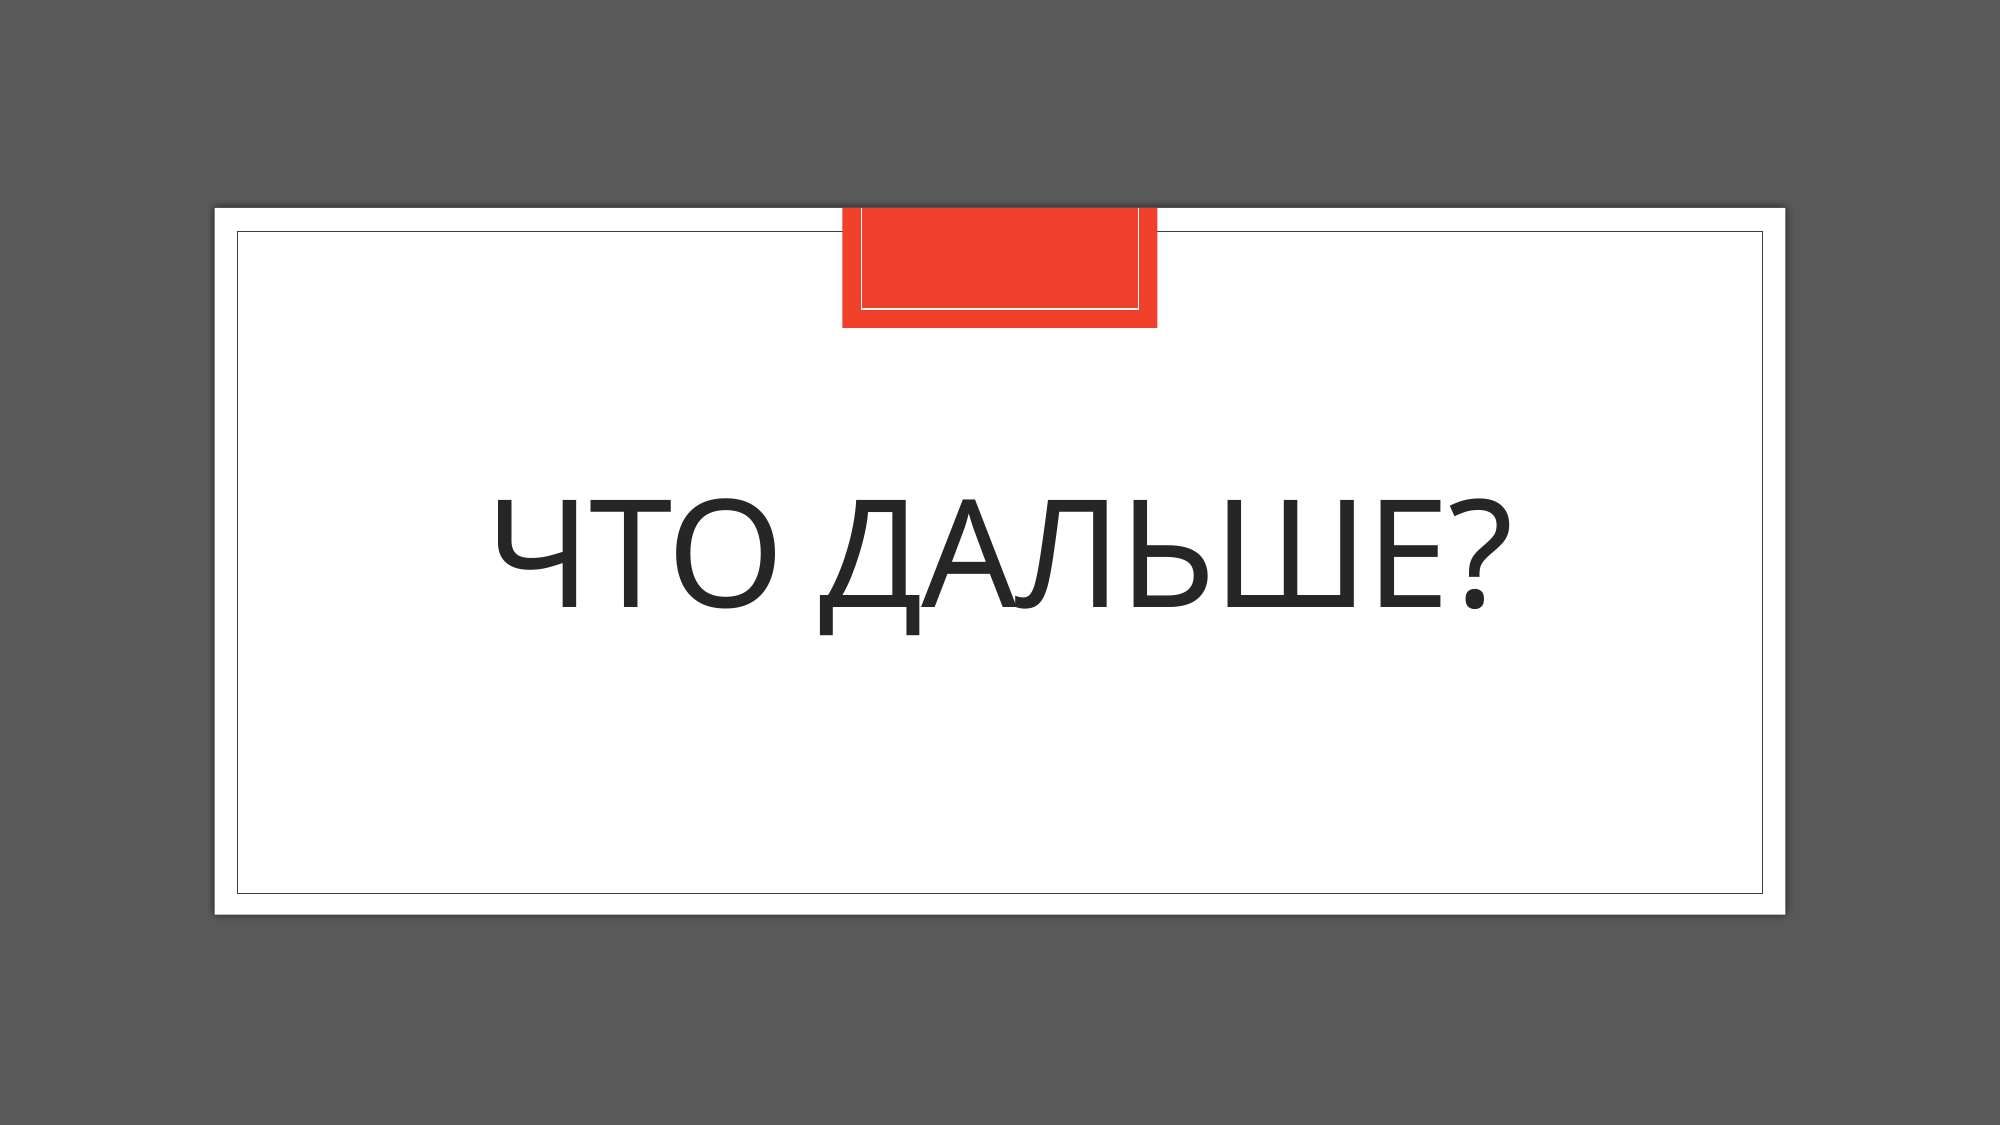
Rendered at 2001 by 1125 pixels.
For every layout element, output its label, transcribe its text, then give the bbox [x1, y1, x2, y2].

title Что дальше? [267, 365, 1733, 760]
